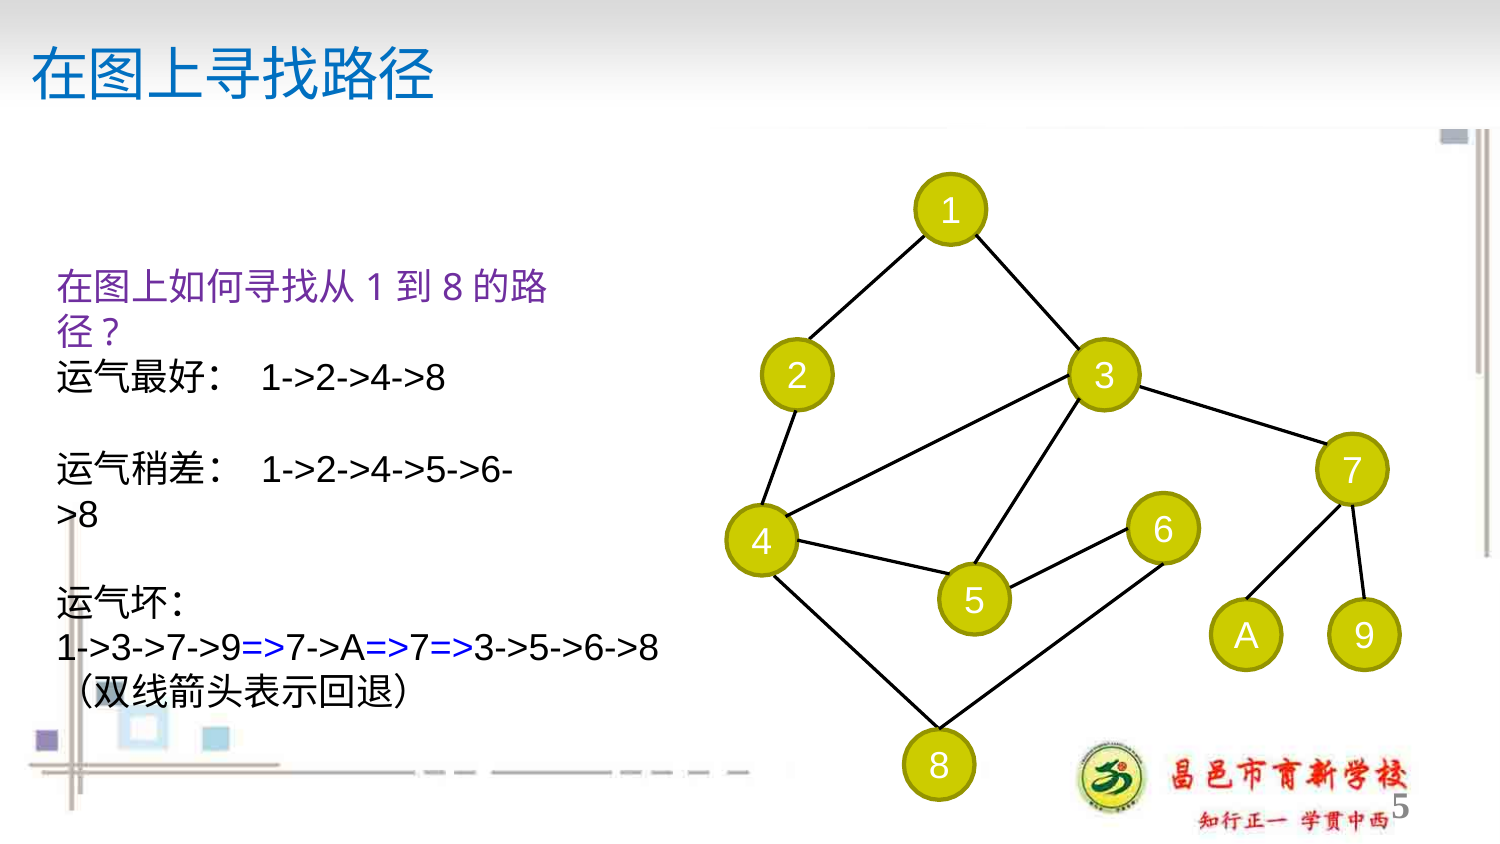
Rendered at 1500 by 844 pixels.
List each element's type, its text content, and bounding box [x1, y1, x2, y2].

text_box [723, 502, 754, 579]
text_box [771, 171, 989, 231]
title 在图上寻找路径 [27, 35, 440, 179]
text_box 运气最好： 1->2->4->8 运气稍差： 1->2->4->5->6->8 运气坏： [54, 350, 555, 621]
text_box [1208, 502, 1367, 673]
text_box 在图上如何寻找从1到8的路径? [54, 260, 571, 353]
text_box 1->3->7->9=>7->A=>7=>3->5->6->8 （双线箭头表示回退） [54, 621, 665, 713]
text_box [1385, 783, 1417, 827]
picture [0, 0, 1500, 844]
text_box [759, 232, 1403, 803]
